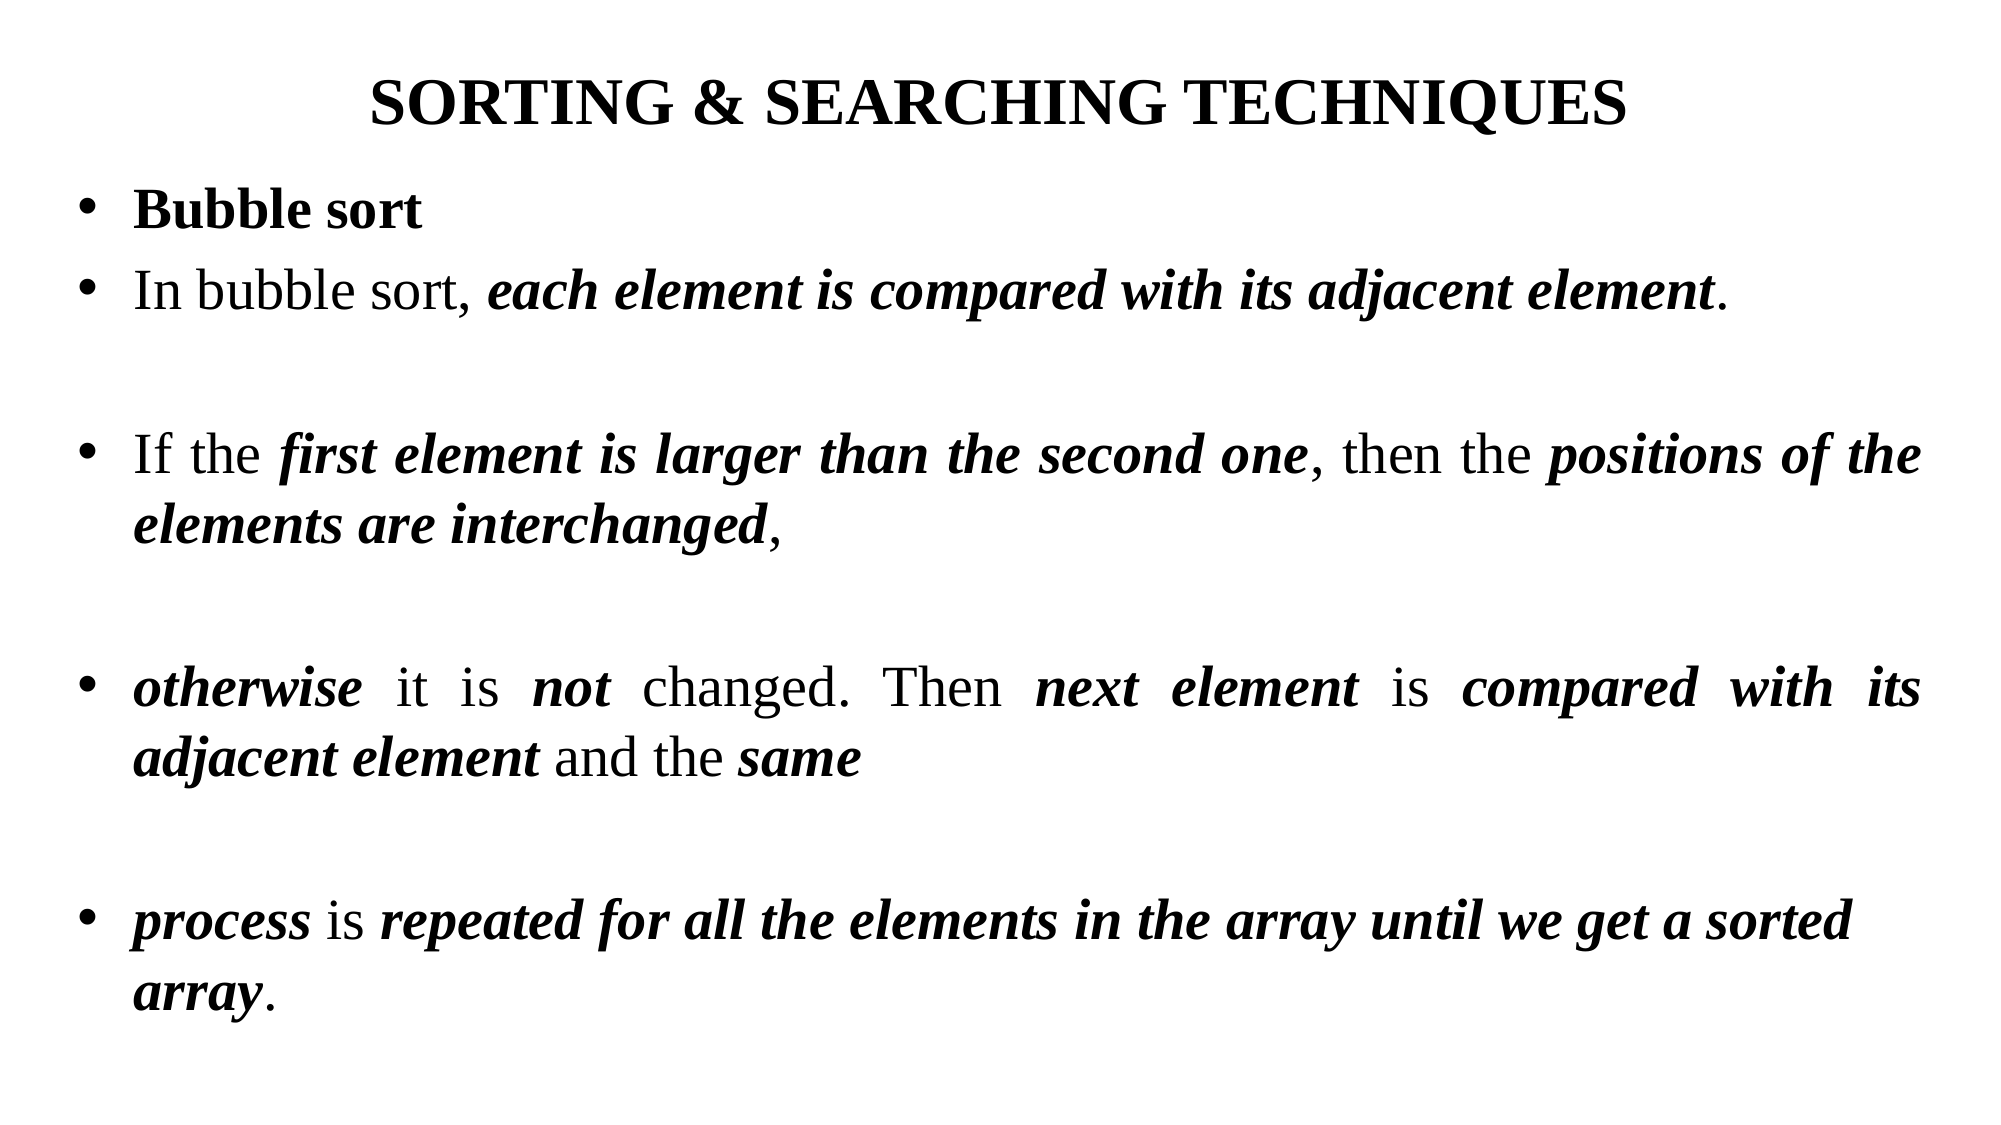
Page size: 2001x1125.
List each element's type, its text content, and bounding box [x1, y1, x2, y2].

list Bubble sort In bubble sort, each element is compared with its adjacent element. If the first element is larger than the second one, then the positions of the elements are interchanged, otherwise it is not changed. Then next element is compared with its adjacent element and the same process is repeated for all the elements in the array until we get a sorted array. [62, 162, 1938, 1005]
title SORTING & SEARCHING TECHNIQUES [324, 45, 1675, 150]
